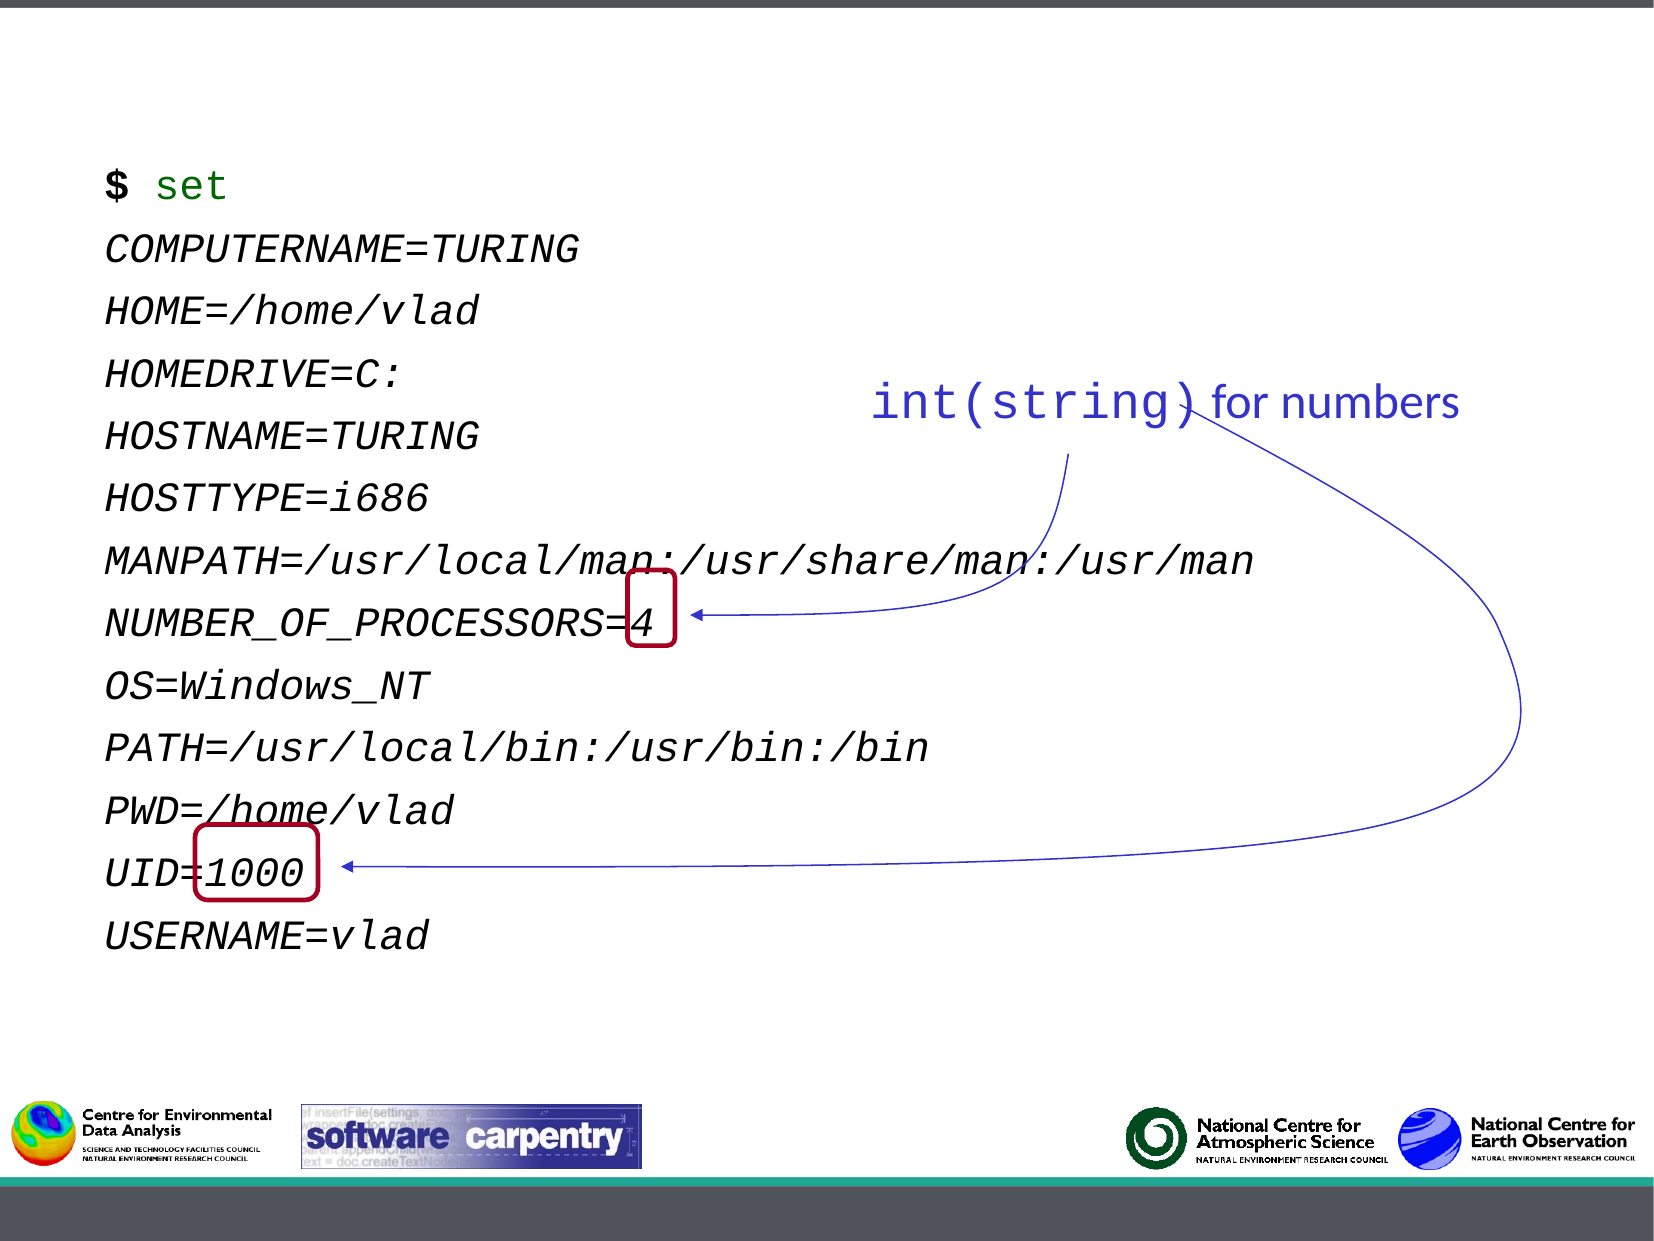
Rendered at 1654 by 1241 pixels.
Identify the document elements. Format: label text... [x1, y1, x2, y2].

text_box [690, 454, 1069, 622]
text_box $ set COMPUTERNAME=TURING HOME=/home/vlad HOMEDRIVE=C: HOSTNAME=TURING HOSTTYPE=i686 MANPATH=/usr/local/man:/usr/share/man:/usr/man NUMBER_OF_PROCESSORS=4 OS=Windows_NT PATH=/usr/local/bin:/usr/bin:/bin PWD=/home/vlad UID=1000 USERNAME=vlad [89, 138, 1512, 1036]
text_box [340, 404, 1521, 873]
text_box int(string) for numbers [855, 346, 1479, 441]
picture [0, 0, 1654, 1241]
text_box [627, 570, 676, 646]
text_box [195, 824, 318, 901]
